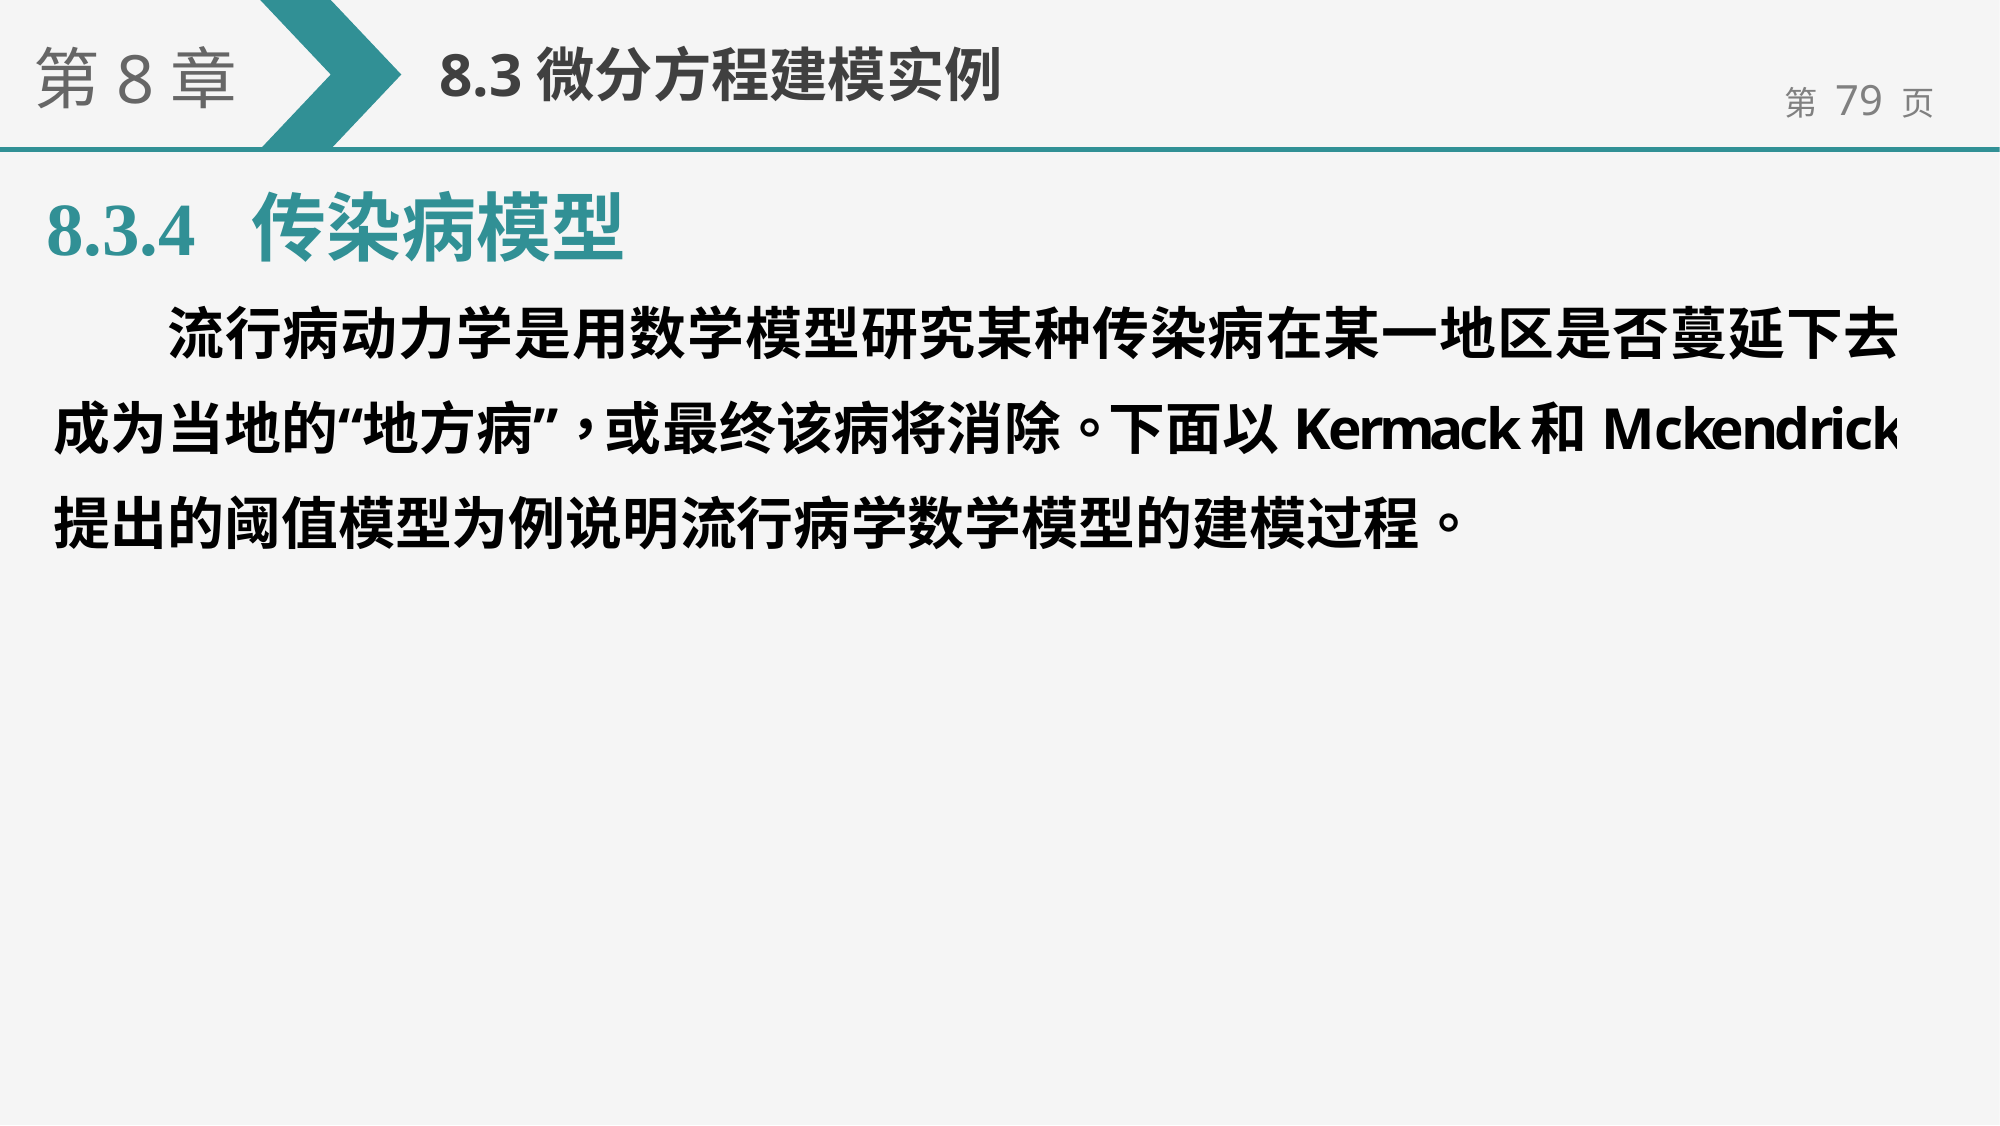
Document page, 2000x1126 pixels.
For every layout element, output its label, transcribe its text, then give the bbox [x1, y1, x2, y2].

text_box 8.3.4 传染病模型 [31, 161, 1863, 278]
text_box 8.3微分方程建模实例 [424, 31, 1366, 116]
text_box [258, 0, 403, 148]
text_box 第8章 [19, 29, 253, 125]
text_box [52, 287, 1898, 919]
